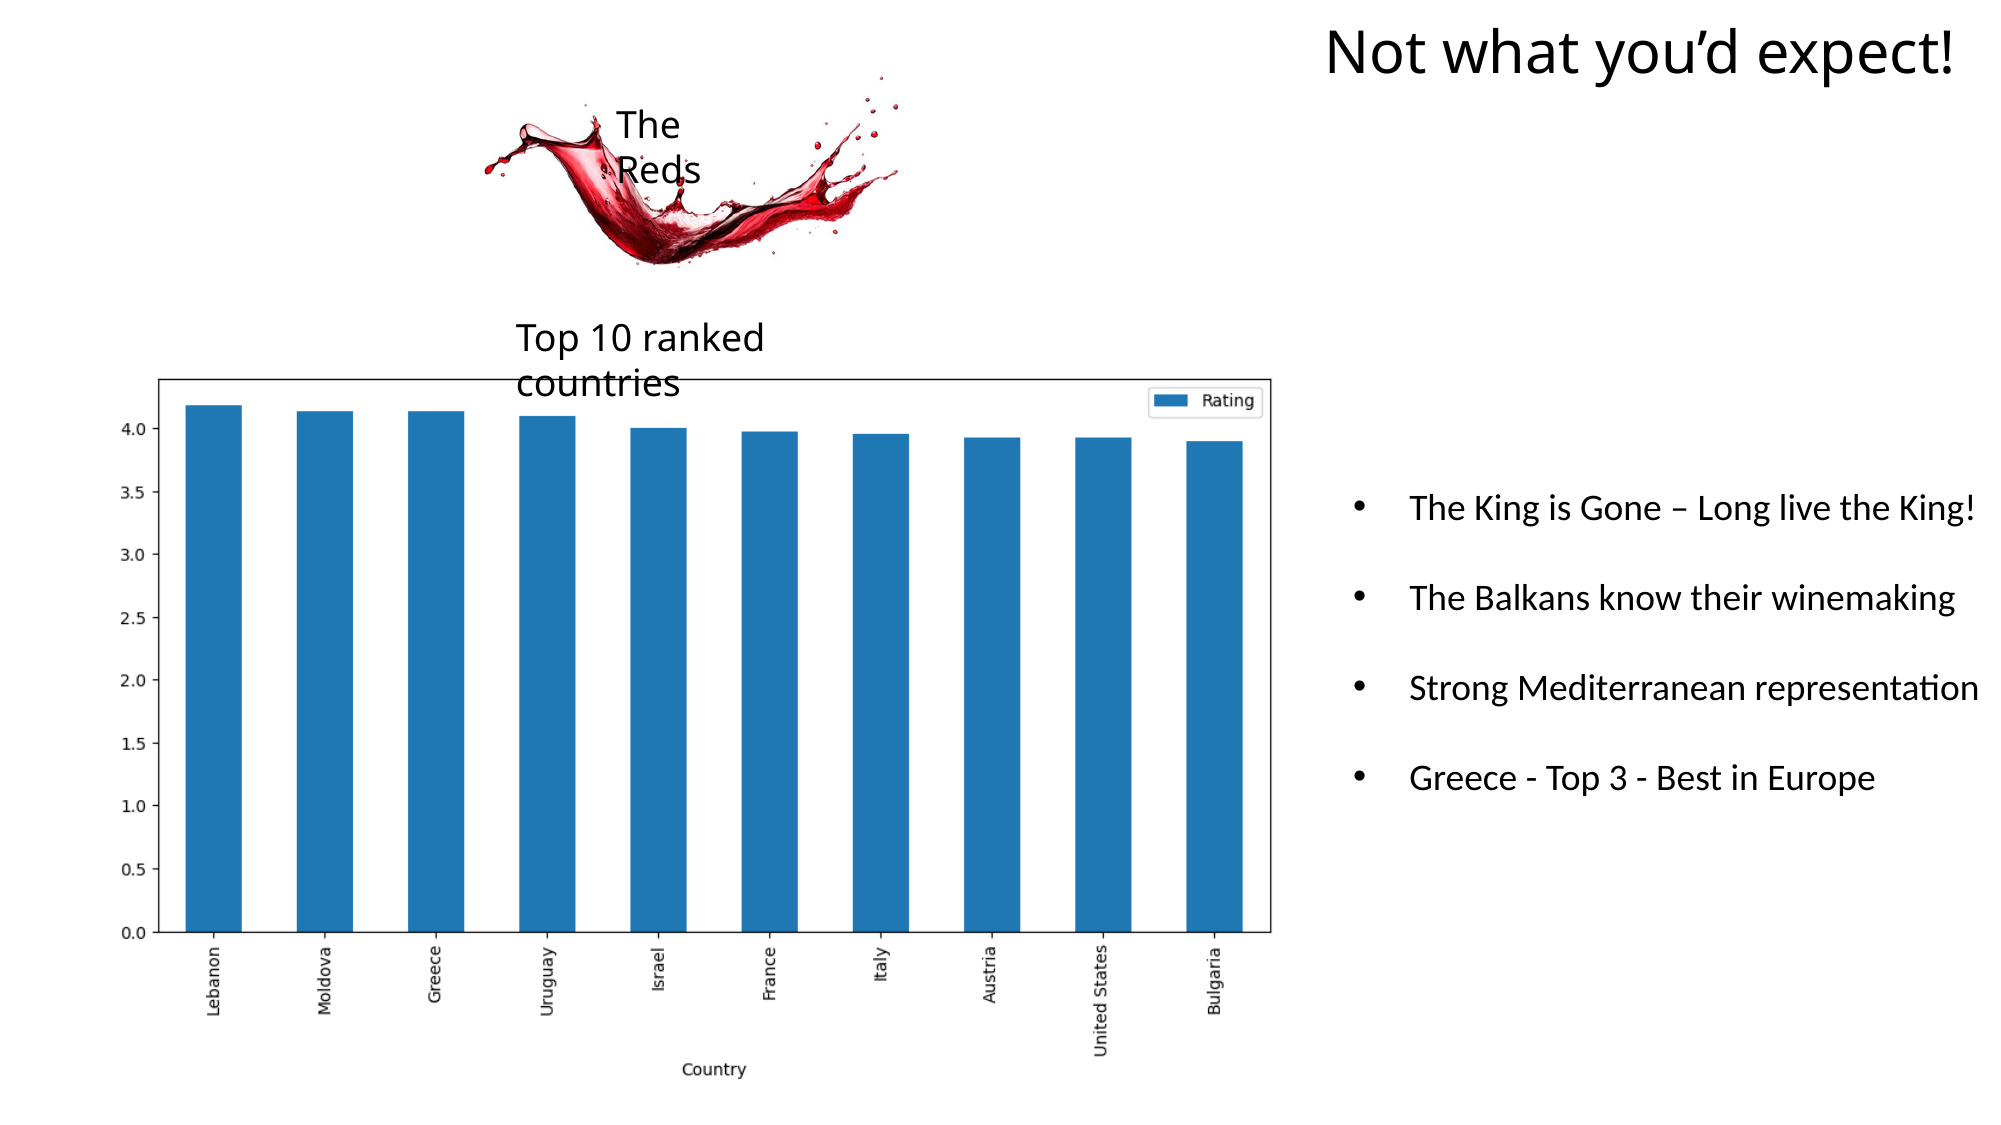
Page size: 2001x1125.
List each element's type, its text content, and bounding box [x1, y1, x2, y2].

text_box Top 10 ranked countries [501, 306, 906, 367]
text_box The King is Gone – Long live the King! The Balkans know their winemaking Strong Mediterranean representation Greece - Top 3 - Best in Europe [1338, 475, 2000, 806]
picture [108, 367, 1281, 1091]
title Not what you’d expect! [1280, 0, 2000, 94]
picture [443, 60, 946, 291]
